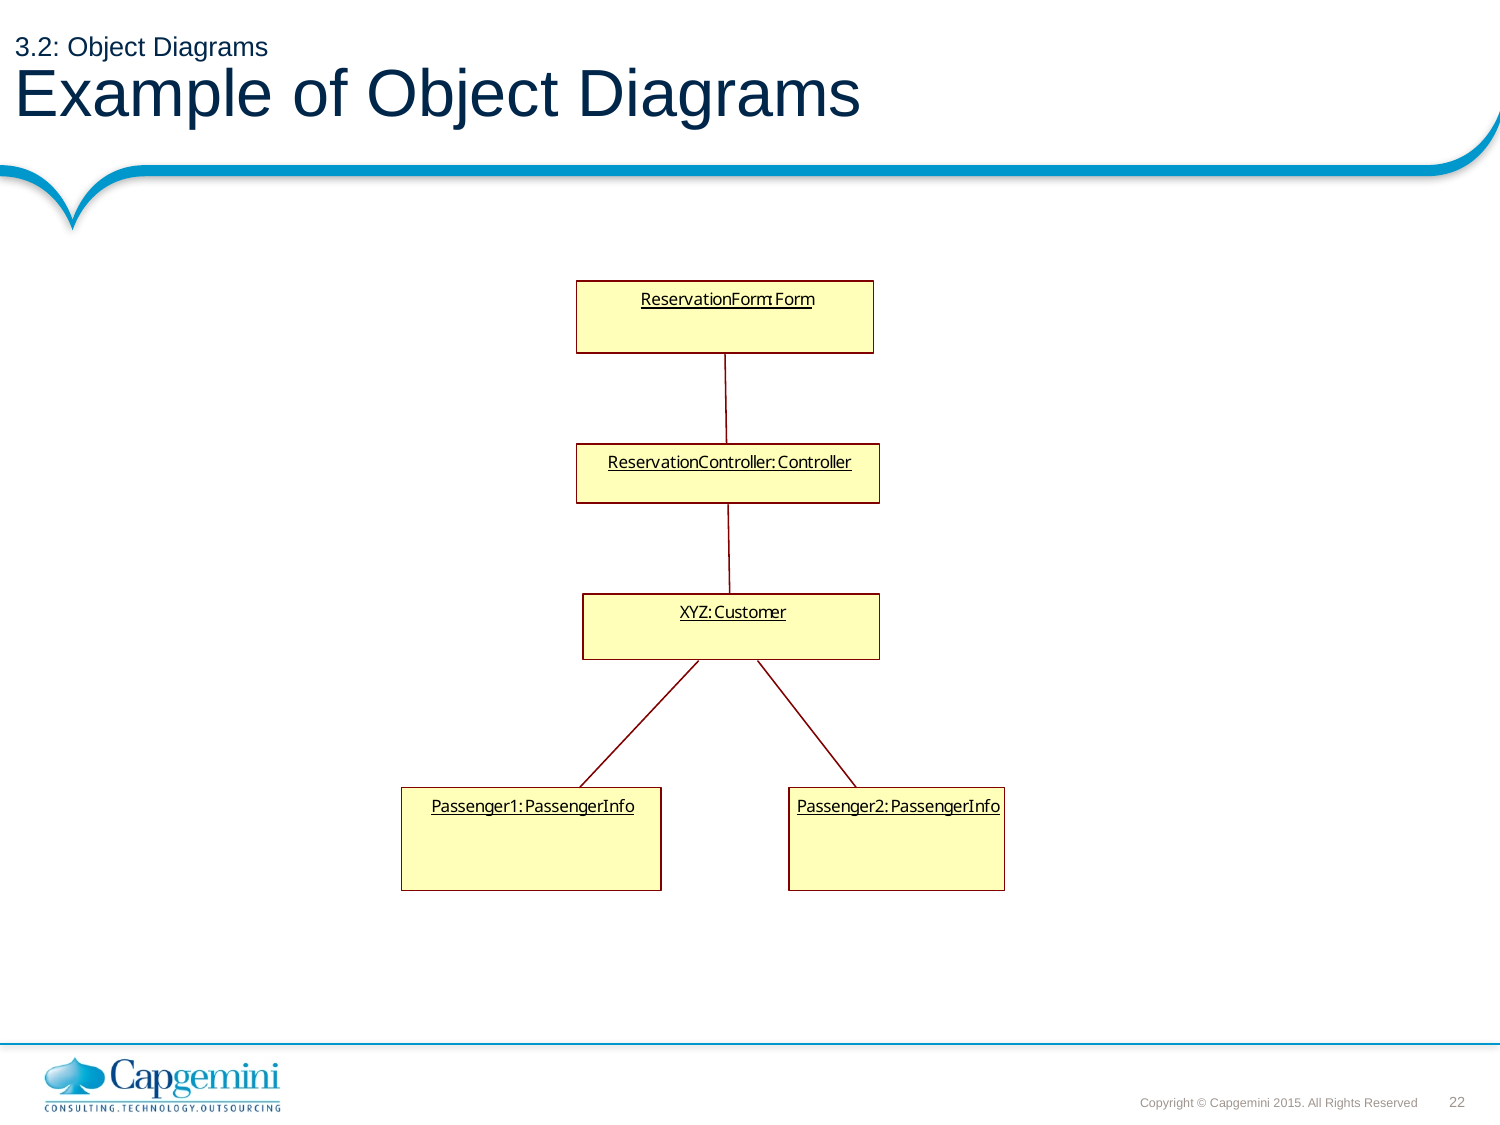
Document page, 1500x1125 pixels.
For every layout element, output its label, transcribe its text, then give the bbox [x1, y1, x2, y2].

picture [370, 249, 1038, 924]
picture [44, 1056, 281, 1113]
title 3.2: Object Diagrams Example of Object Diagrams [0, 0, 1500, 165]
